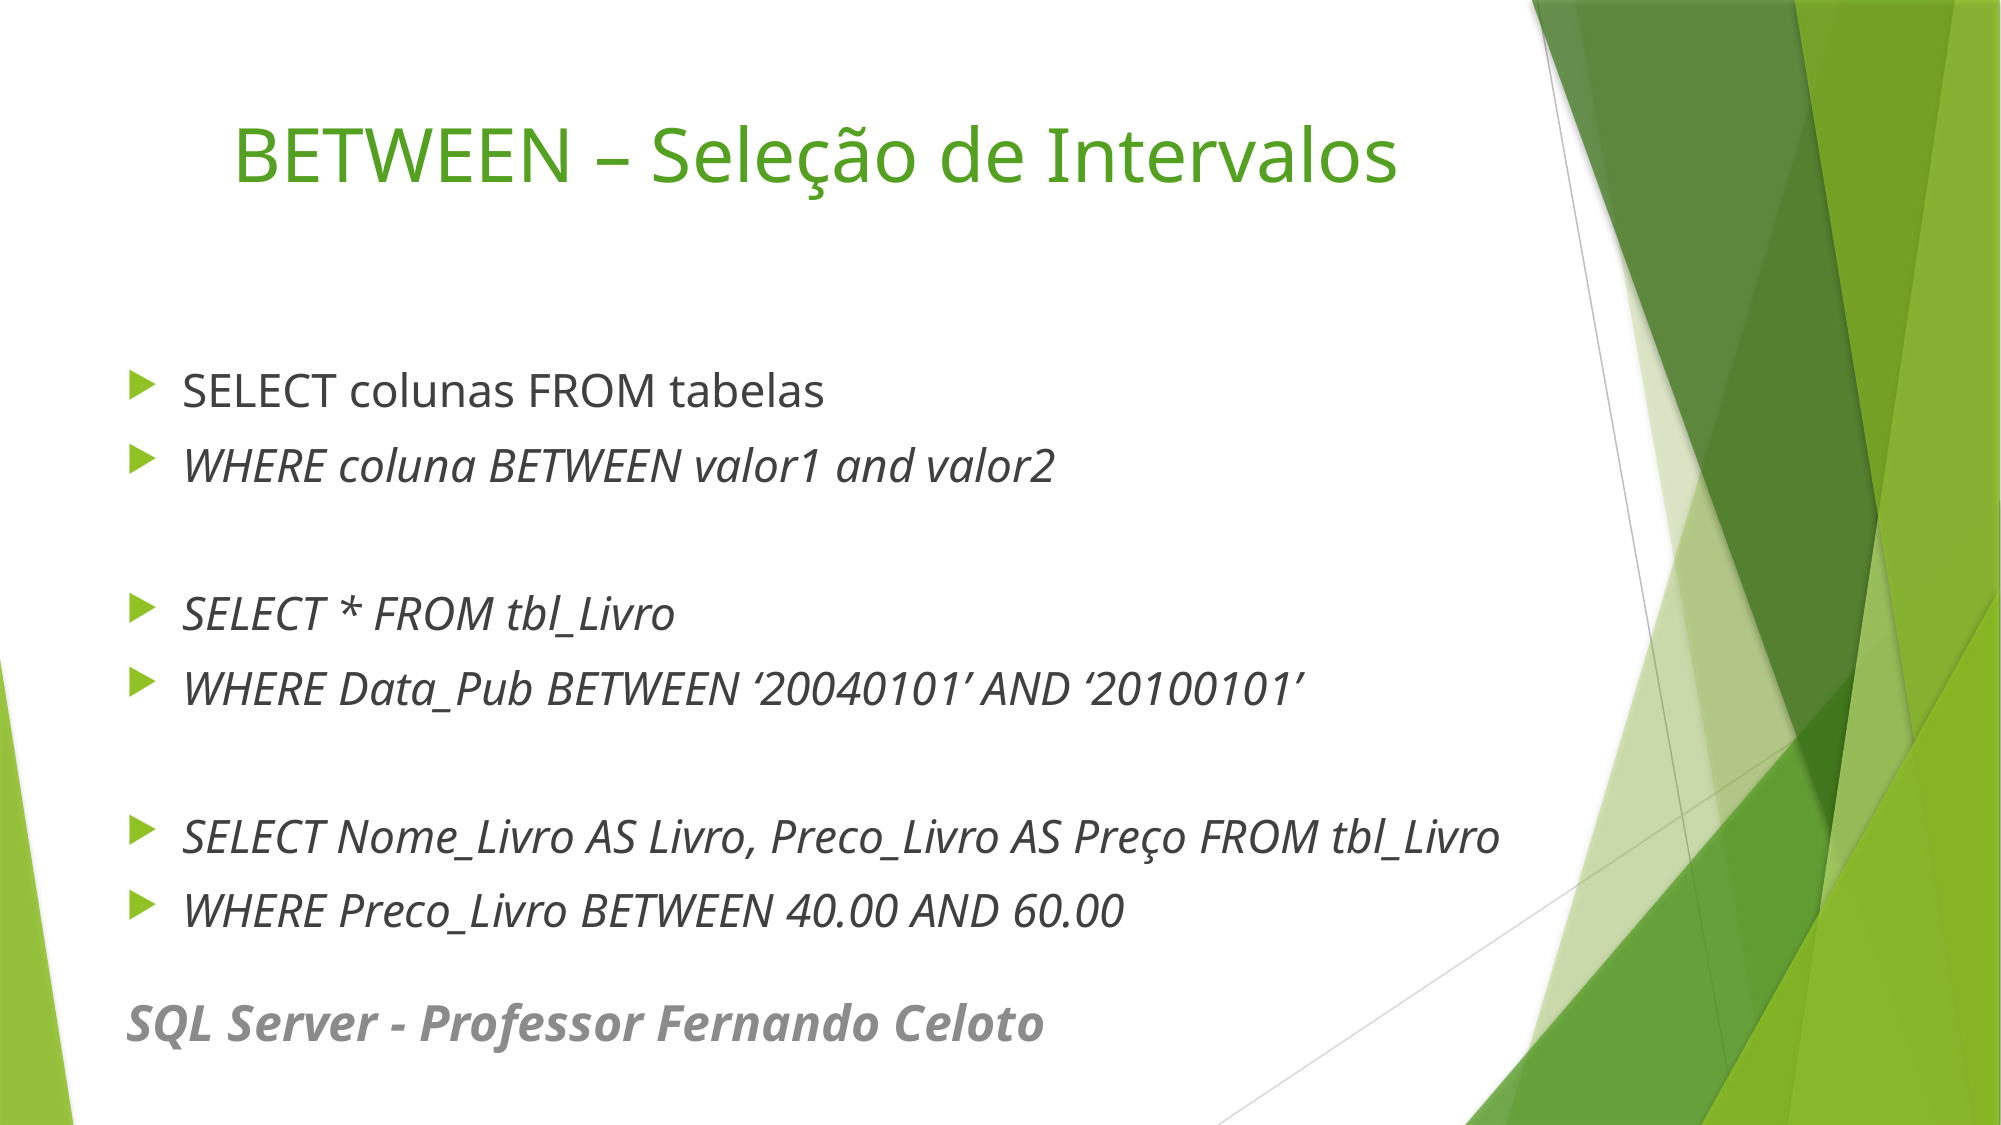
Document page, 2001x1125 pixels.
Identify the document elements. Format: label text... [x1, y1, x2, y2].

title BETWEEN – Seleção de Intervalos [111, 99, 1522, 317]
list SELECT colunas FROM tabelas WHERE coluna BETWEEN valor1 and valor2 SELECT * FROM tbl_Livro WHERE Data_Pub BETWEEN ‘20040101’ AND ‘20100101’ SELECT Nome_Livro AS Livro, Preco_Livro AS Preço FROM tbl_Livro WHERE Preco_Livro BETWEEN 40.00 AND 60.00 [111, 354, 1522, 992]
footer SQL Server - Professor Fernando Celoto [111, 991, 1145, 1051]
